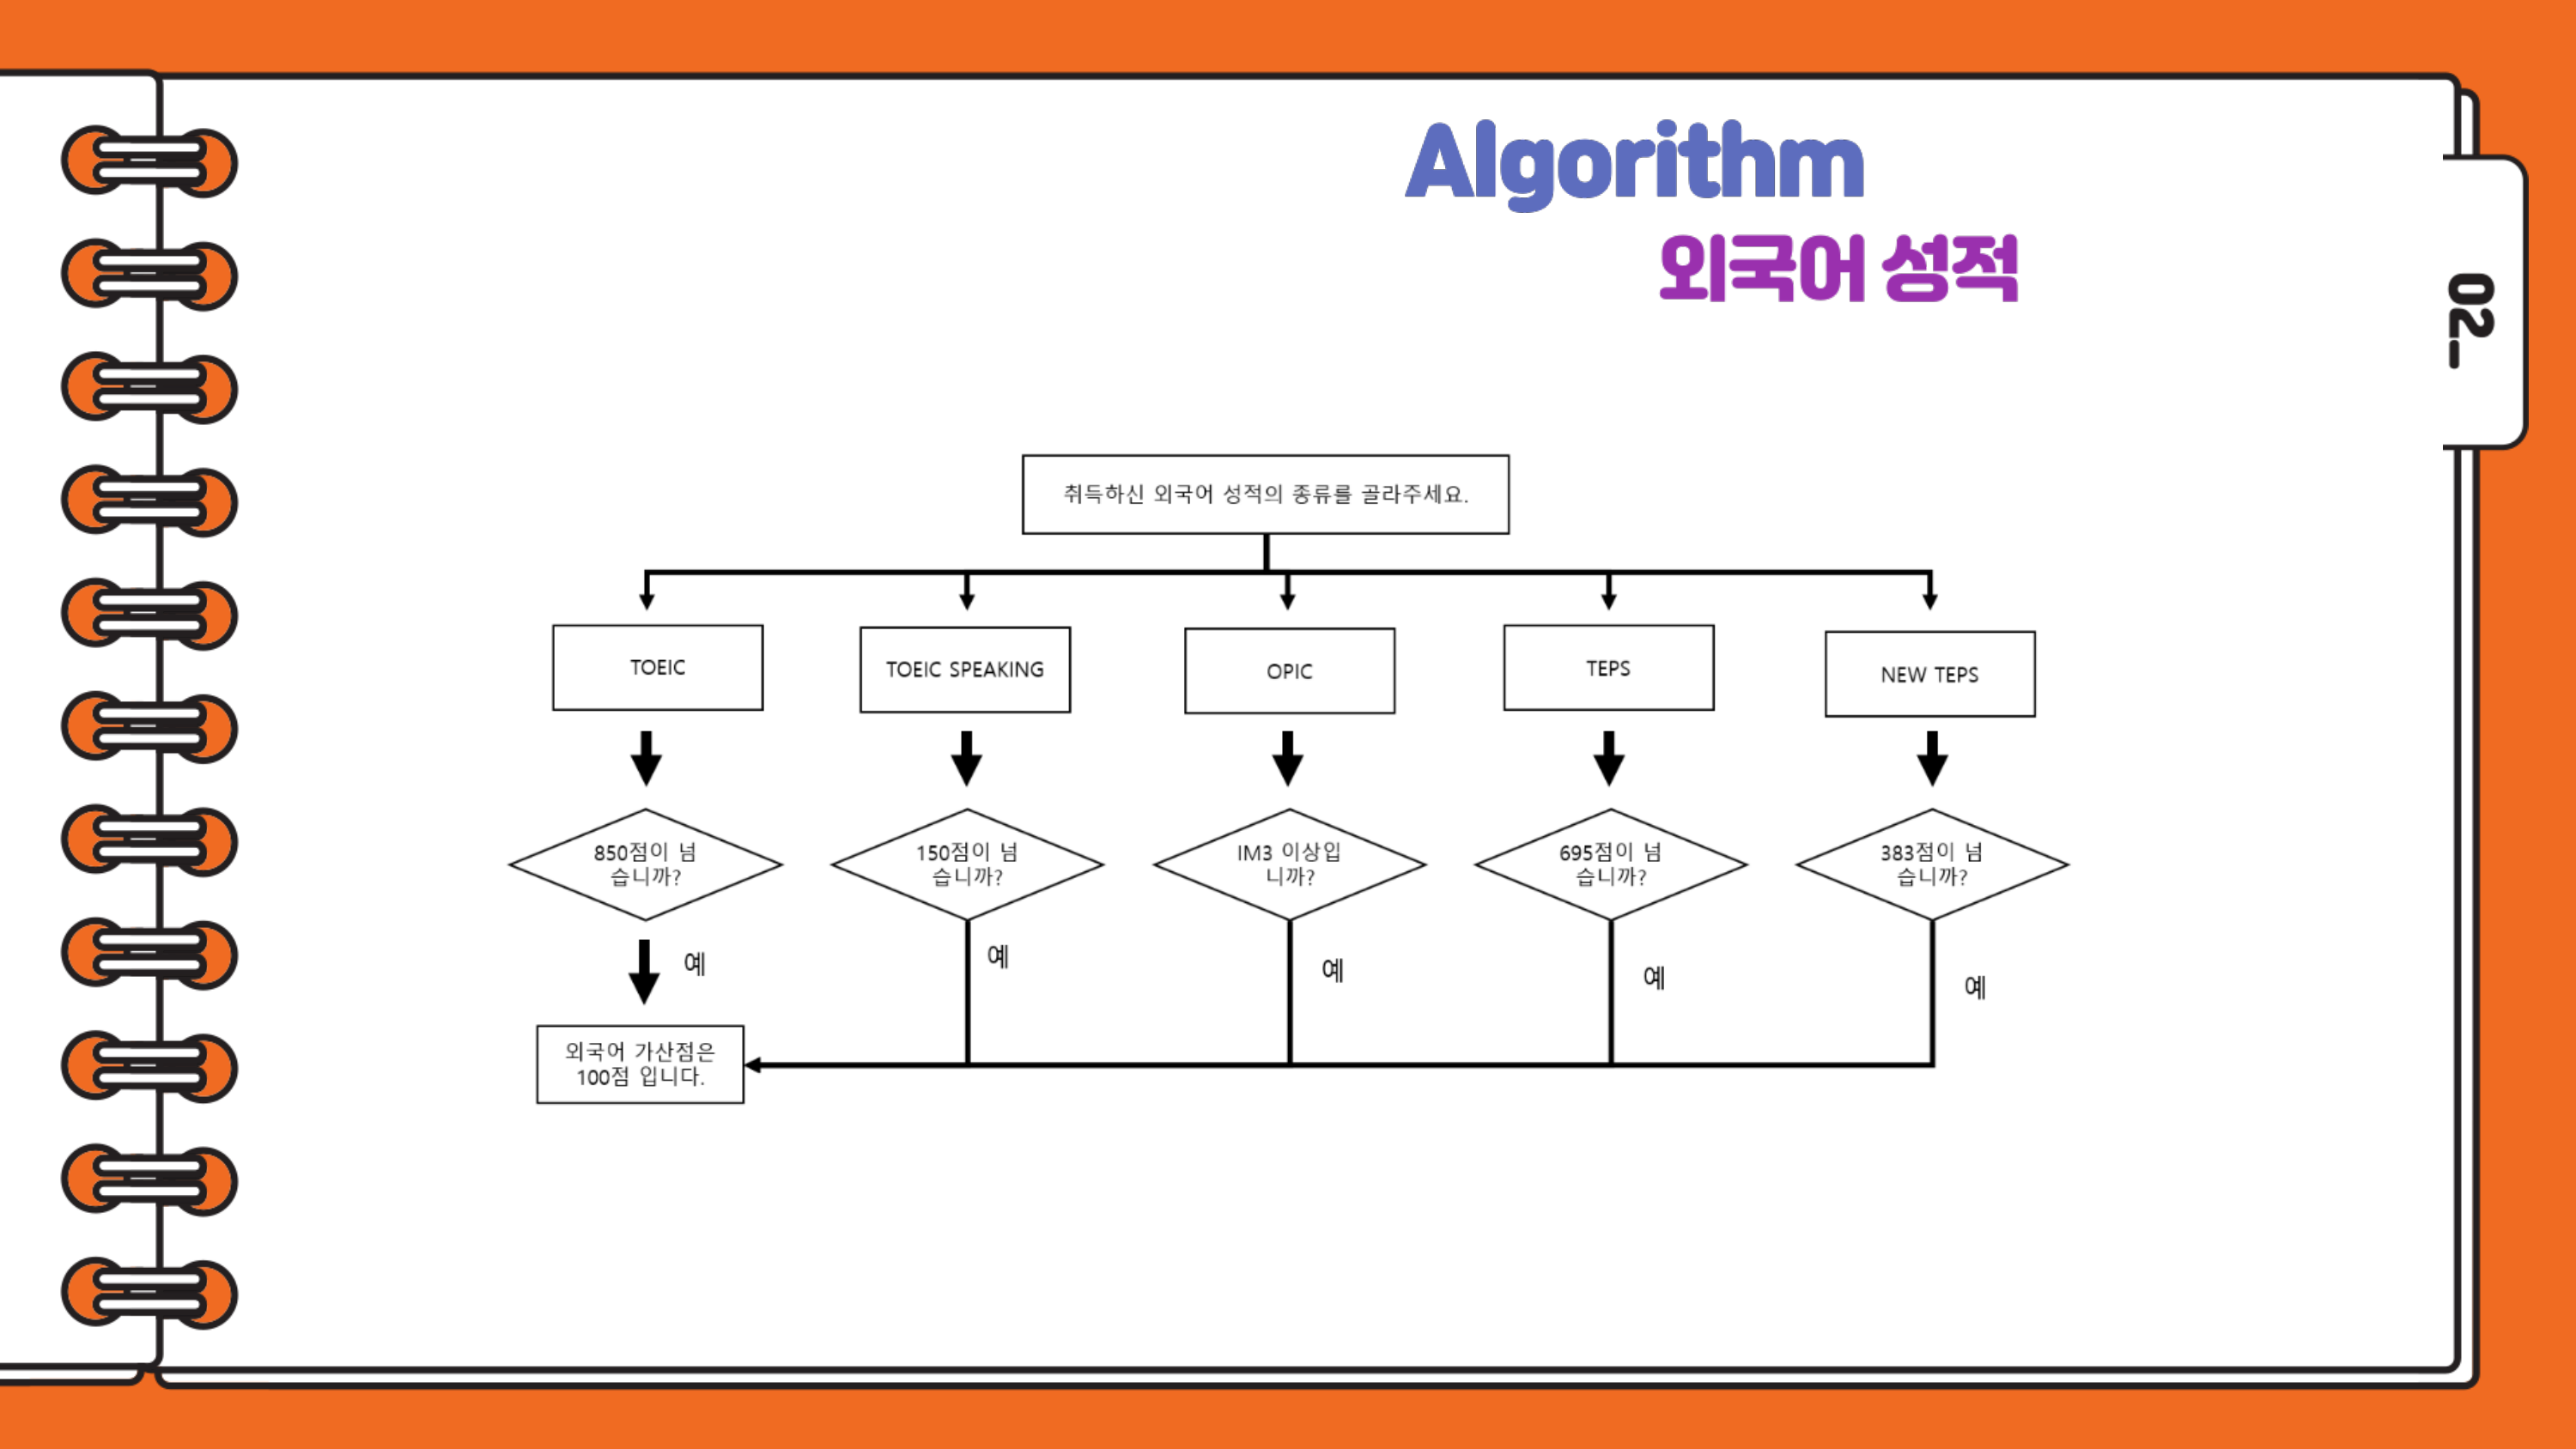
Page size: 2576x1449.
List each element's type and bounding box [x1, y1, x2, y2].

text_box [492, 421, 2083, 1173]
text_box [221, 62, 2488, 1400]
text_box [2442, 153, 2530, 278]
text_box [0, 59, 216, 1397]
picture [1392, 85, 2053, 333]
picture [2403, 279, 2534, 378]
text_box [2442, 385, 2530, 452]
